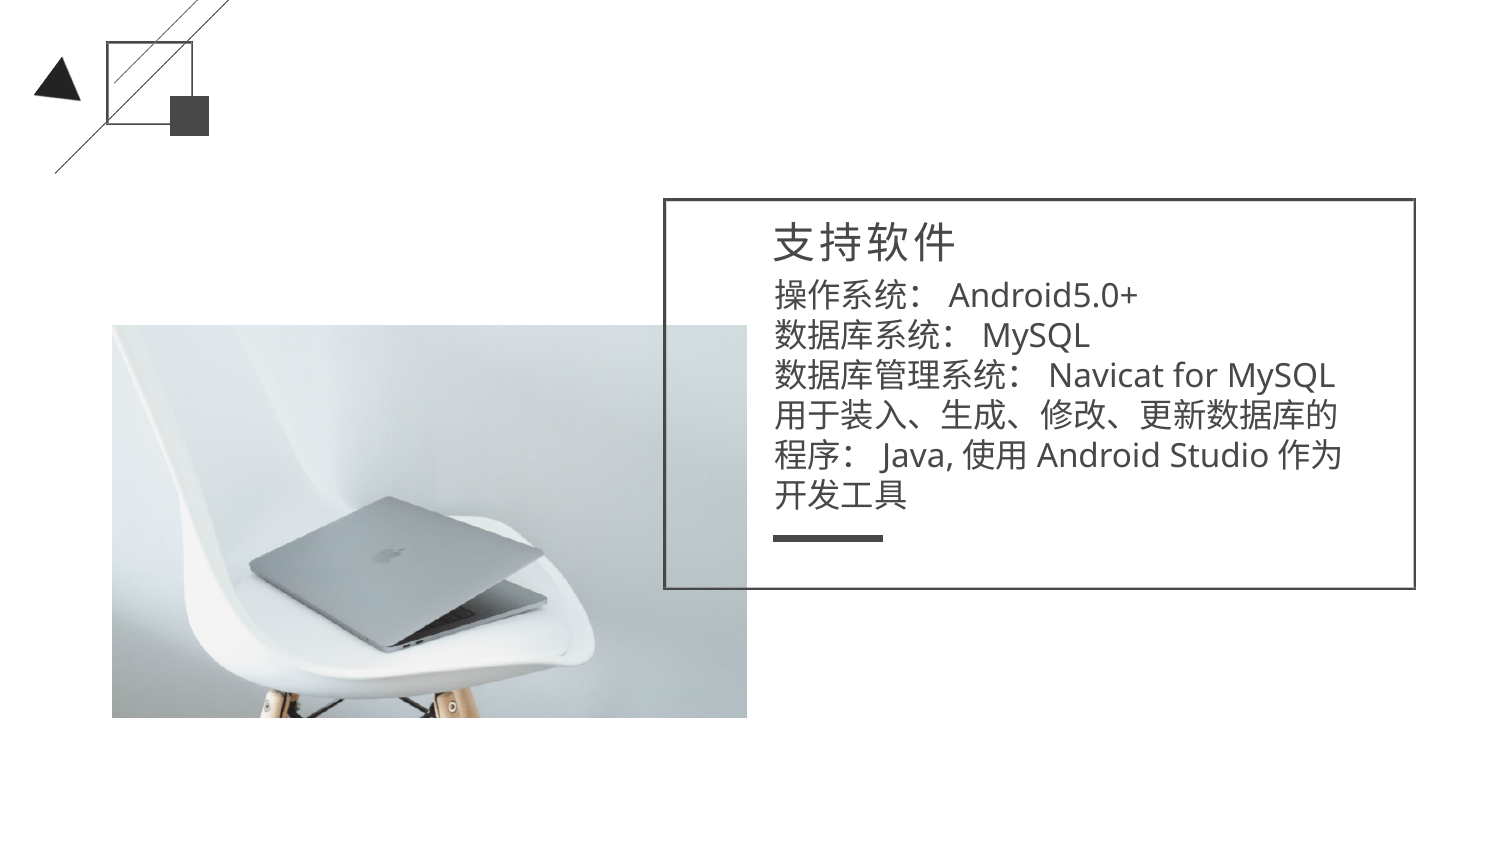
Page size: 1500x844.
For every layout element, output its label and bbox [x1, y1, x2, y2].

picture [35, 57, 94, 119]
picture [106, 0, 210, 222]
picture [112, 198, 1416, 718]
